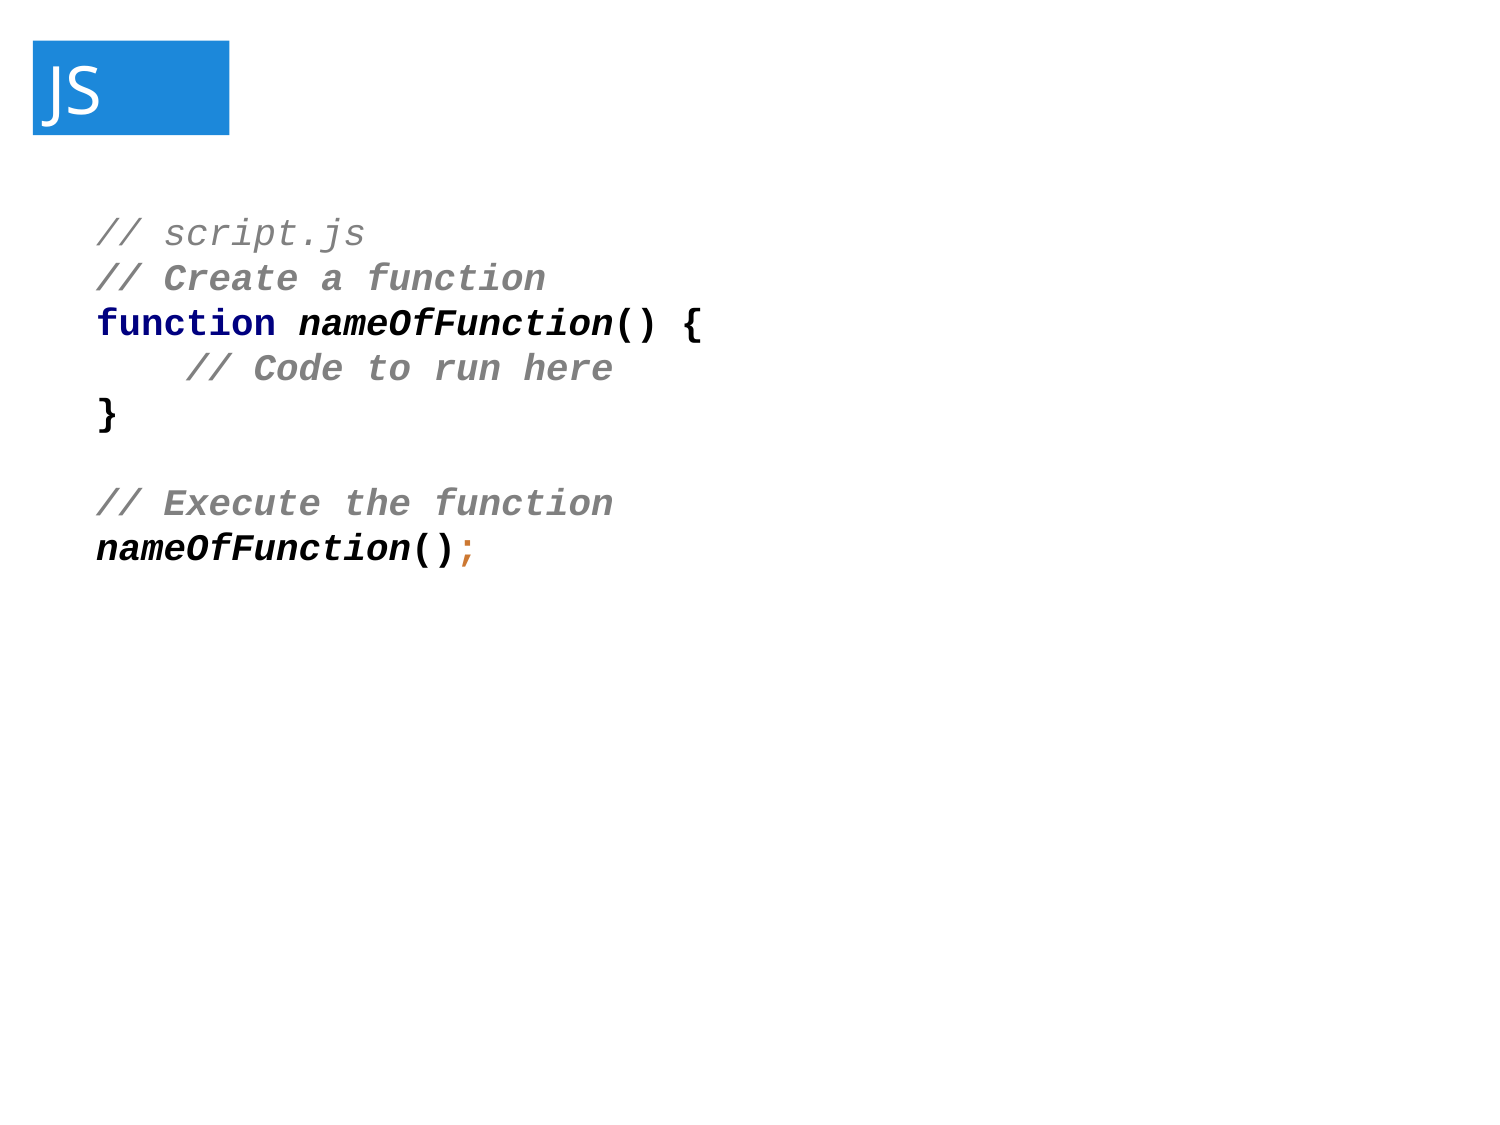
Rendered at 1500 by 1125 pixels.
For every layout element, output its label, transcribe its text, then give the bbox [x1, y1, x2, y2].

text_box JS [32, 40, 230, 136]
text_box // script.js // Create a function function nameOfFunction() { // Code to run here } // Execute the function nameOfFunction(); [80, 199, 719, 620]
